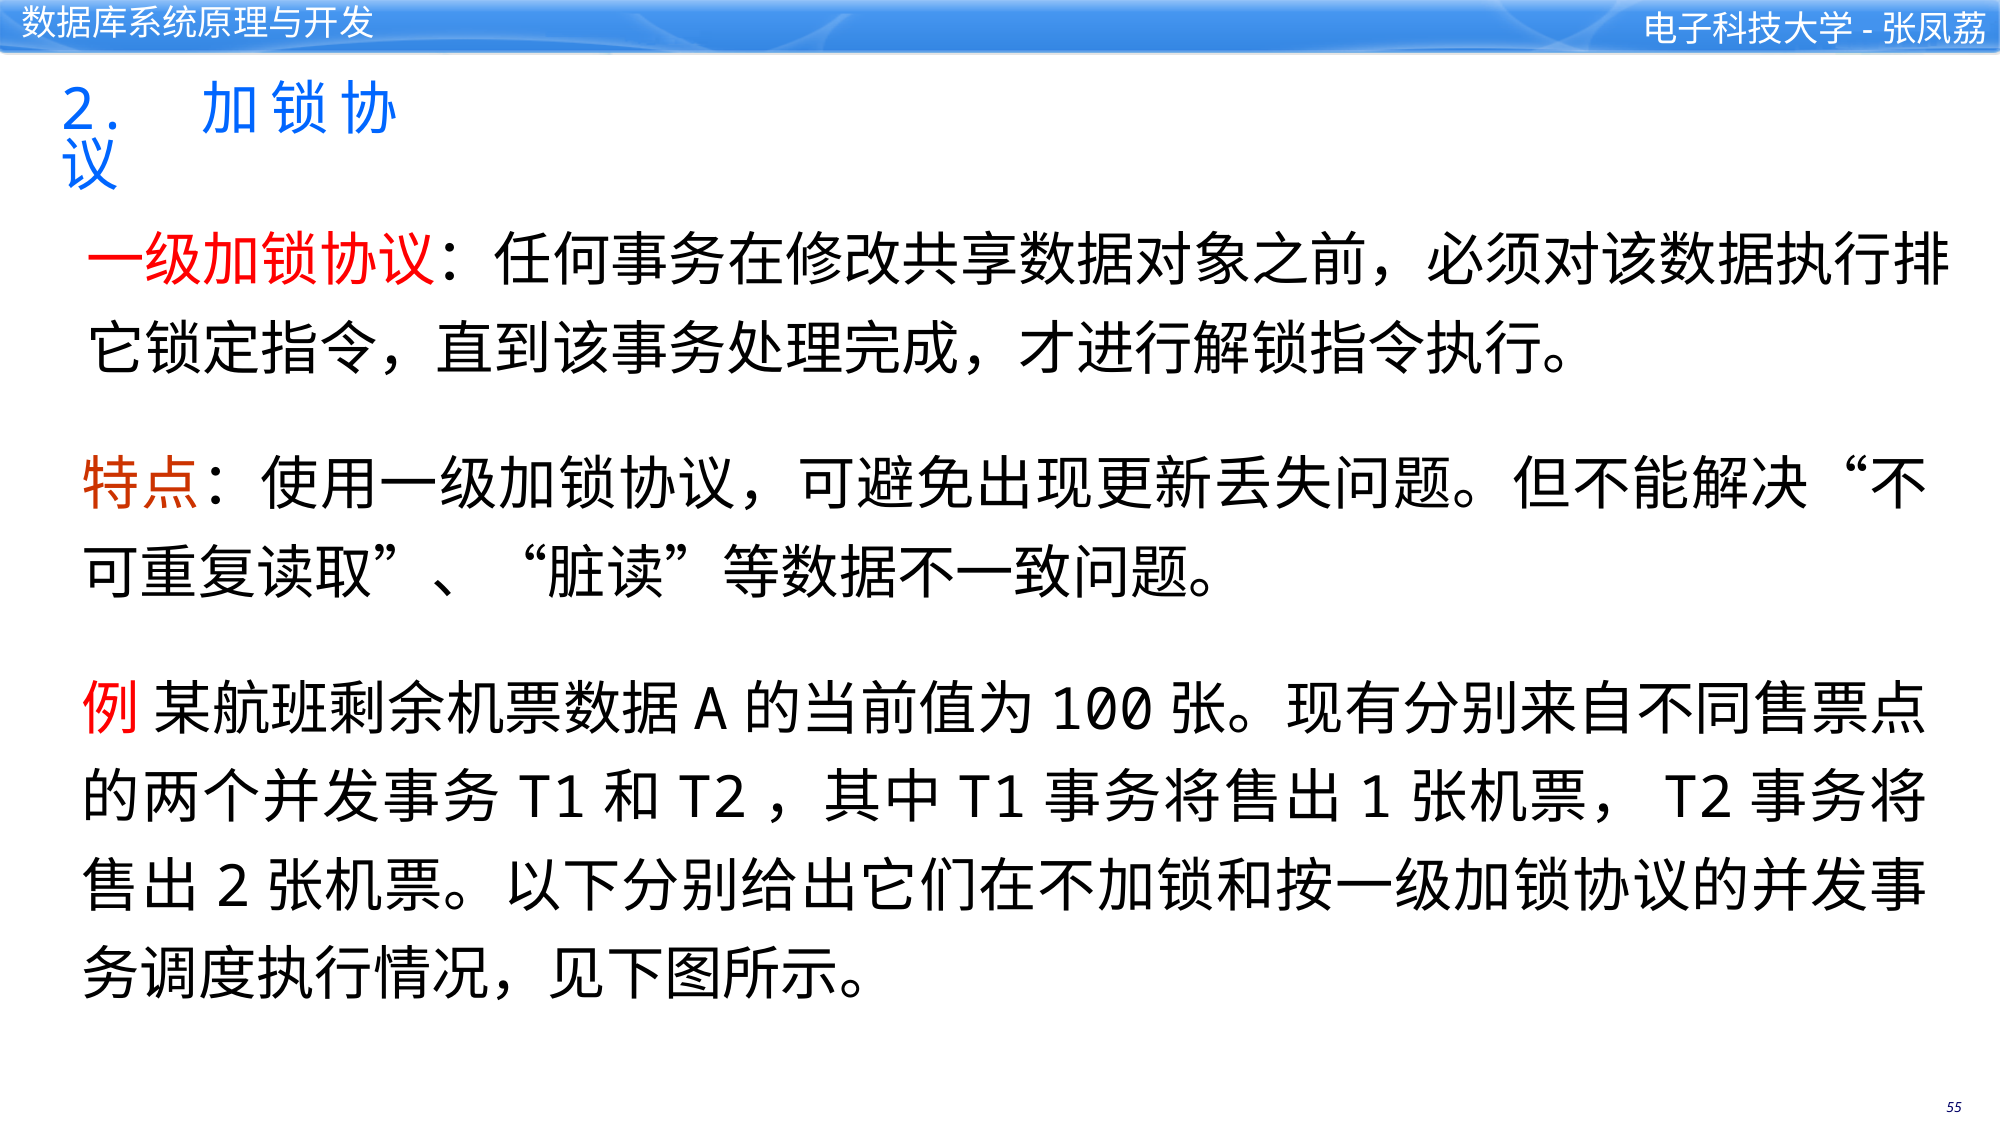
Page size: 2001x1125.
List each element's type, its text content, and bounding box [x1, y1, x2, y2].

text_box 一级加锁协议：任何事务在修改共享数据对象之前，必须对该数据执行排它锁定指令，直到该事务处理完成，才进行解锁指令执行。 [71, 196, 2000, 389]
text_box 例 某航班剩余机票数据A的当前值为100张。现有分别来自不同售票点的两个并发事务T1和T2，其中T1事务将售出1张机票，T2事务将售出2张机票。以下分别给出它们在不加锁和按一级加锁协议的并发事务调度执行情况，见下图所示。 [67, 645, 1943, 1014]
picture [0, 0, 2000, 55]
text_box 2. 加锁协议 [45, 77, 413, 148]
text_box 特点：使用一级加锁协议，可避免出现更新丢失问题。但不能解决“不可重复读取”、“脏读”等数据不一致问题。 [67, 420, 1943, 613]
